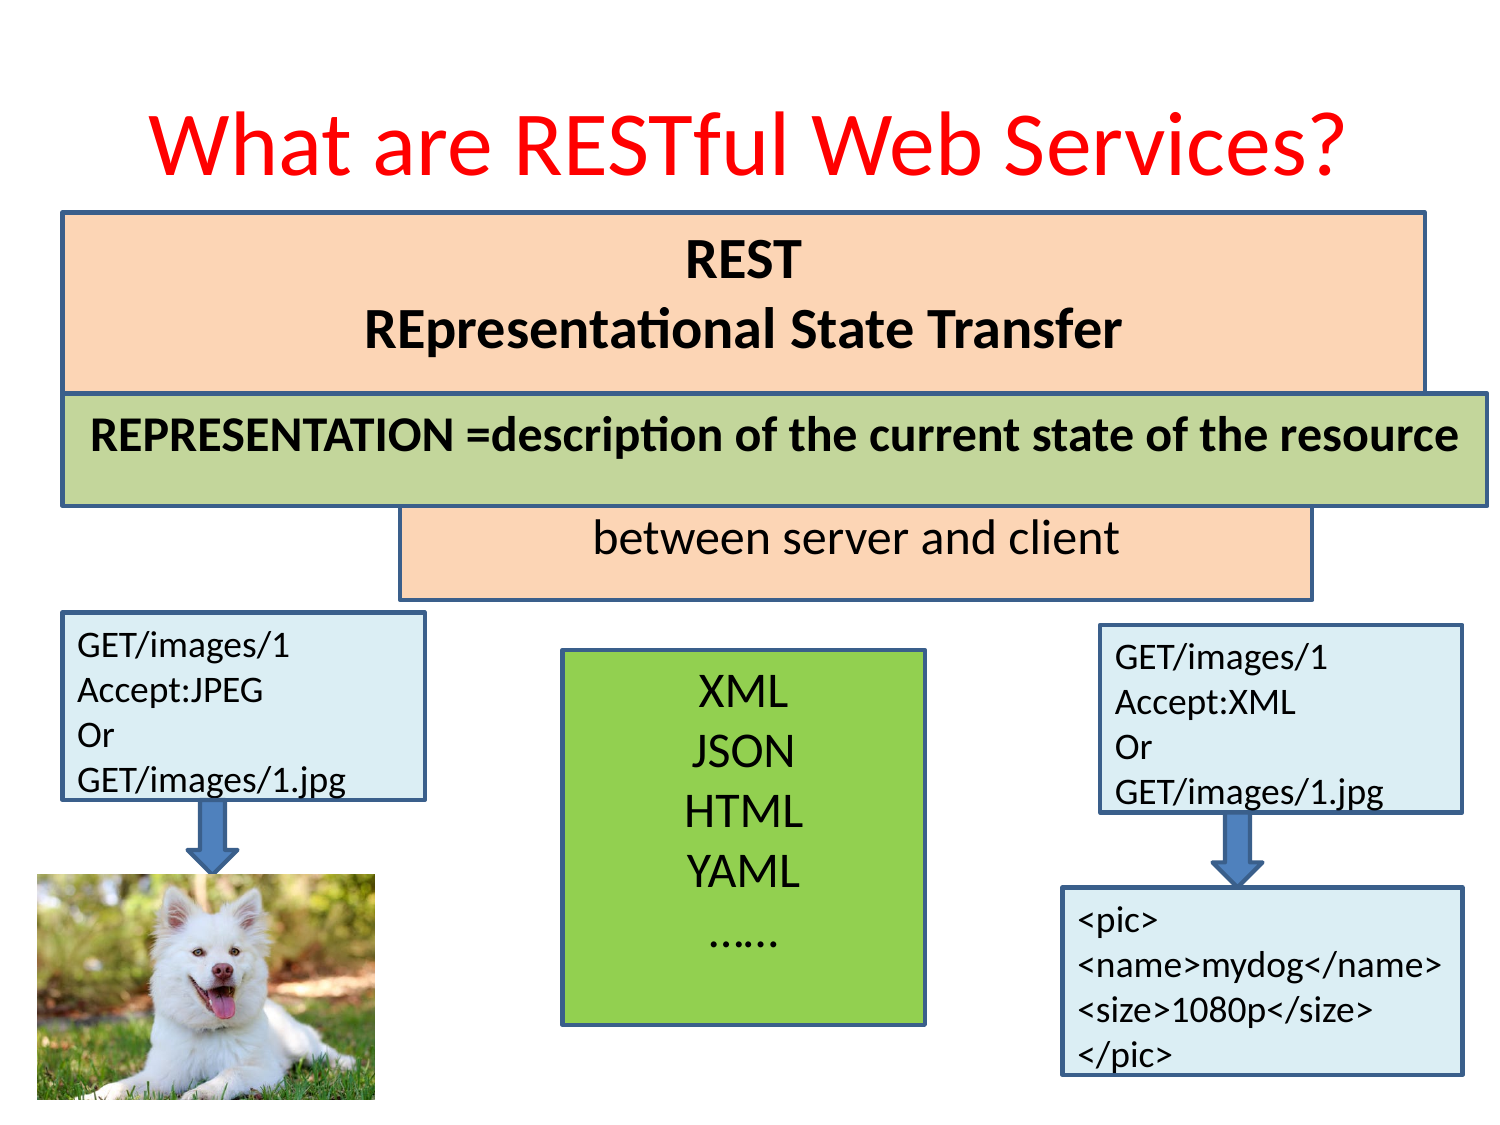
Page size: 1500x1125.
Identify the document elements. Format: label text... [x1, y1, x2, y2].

text_box <pic> <name>mydog</name> <size>1080p</size> </pic> [1060, 885, 1465, 1077]
text_box [185, 797, 240, 873]
picture [37, 874, 375, 1100]
title What are RESTful Web Services? [75, 45, 1425, 210]
text_box GET/images/1 Accept:JPEG Or GET/images/1.jpg [60, 610, 427, 802]
text_box GET/images/1 Accept:XML Or GET/images/1.jpg [1098, 623, 1464, 815]
text_box [1210, 810, 1265, 890]
text_box XML JSON HTML YAML …… [560, 648, 927, 1027]
text_box REPRESENTATION =description of the current state of the resource [60, 391, 1489, 508]
text_box A Resource’s Representation is transferred between server and client [398, 508, 1314, 602]
text_box REST REpresentational State Transfer [60, 210, 1427, 391]
